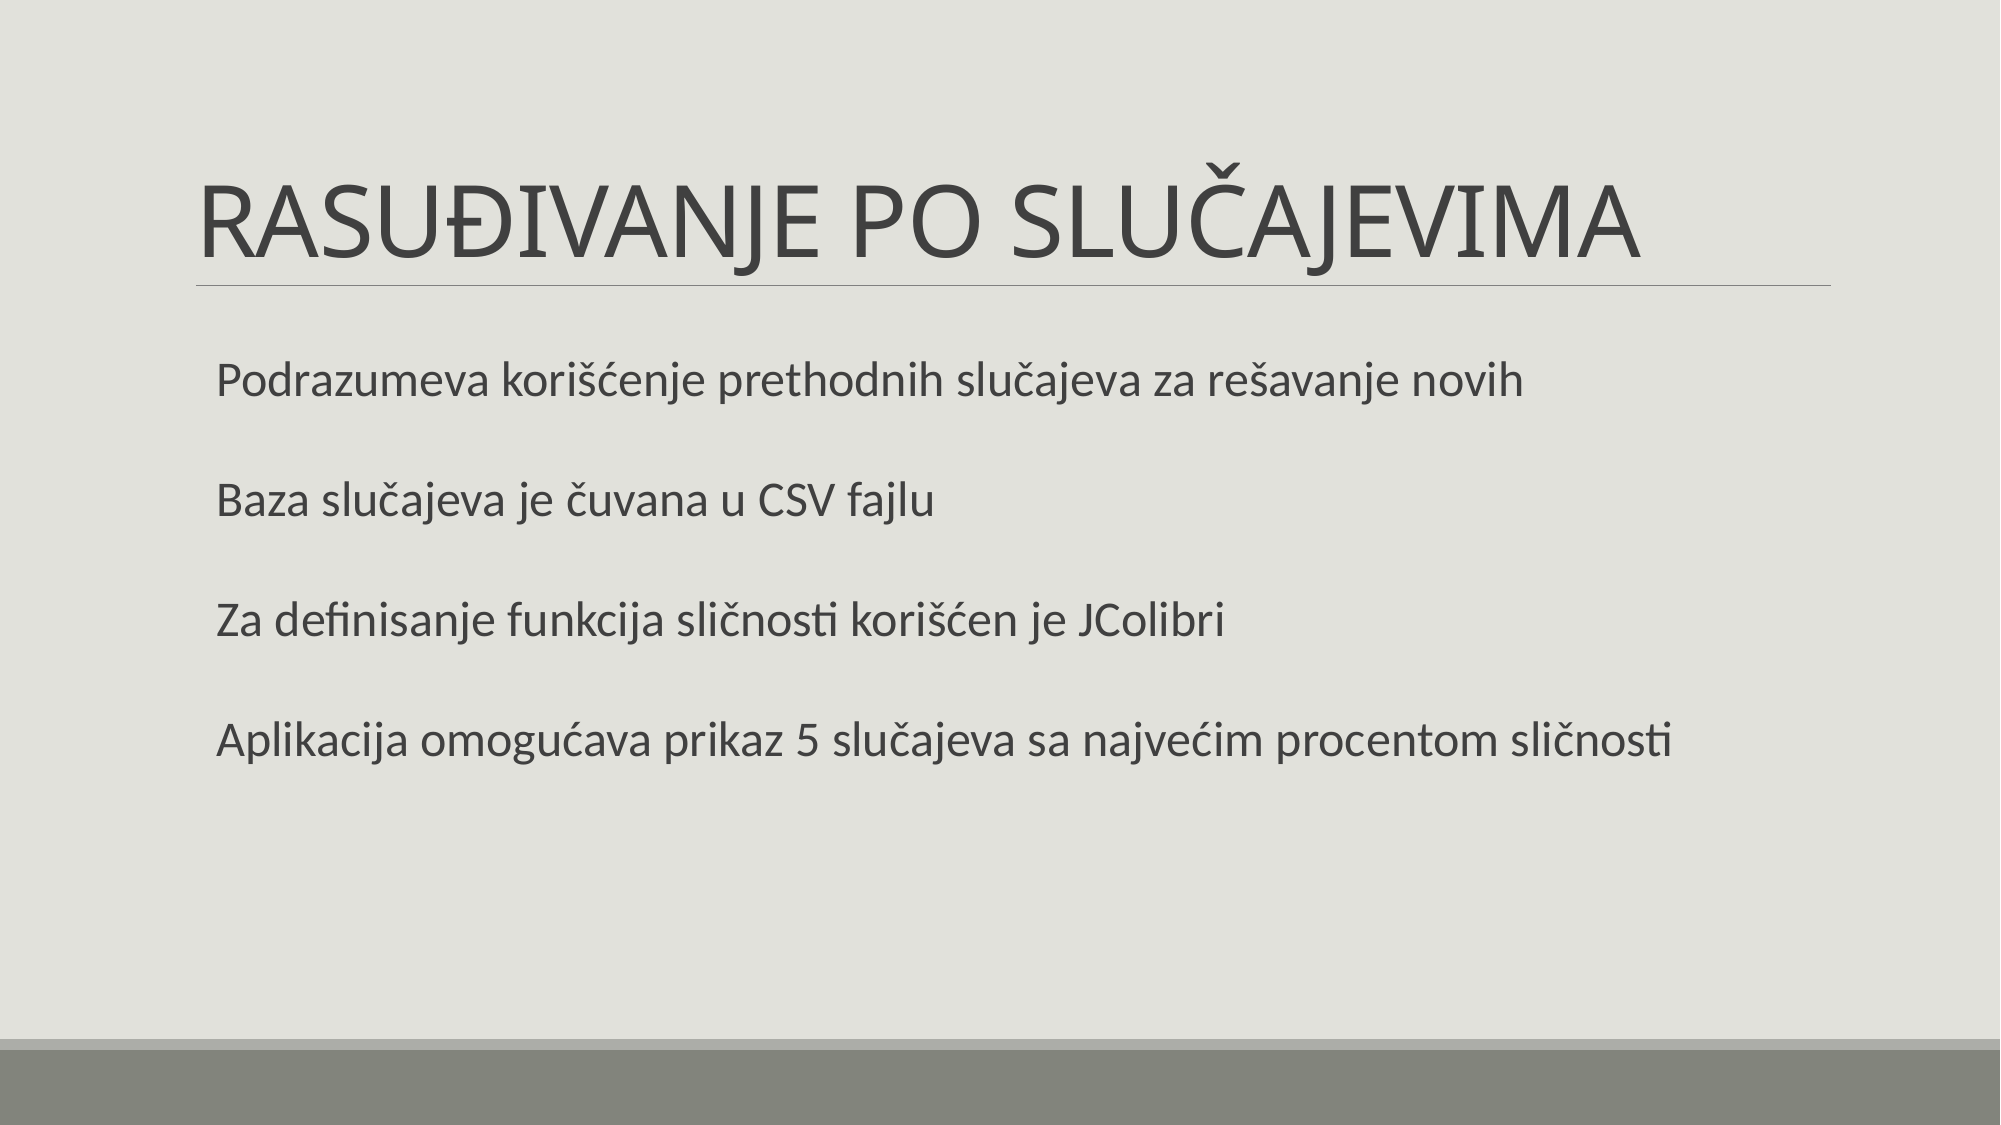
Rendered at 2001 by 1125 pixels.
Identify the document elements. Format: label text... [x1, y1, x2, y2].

text_box Podrazumeva korišćenje prethodnih slučajeva za rešavanje novih Baza slučajeva je čuvana u CSV fajlu Za definisanje funkcija sličnosti korišćen je JColibri Aplikacija omogućava prikaz 5 slučajeva sa najvećim procentom sličnosti [201, 338, 1842, 844]
title RASUĐIVANJE PO SLUČAJEVIMA [180, 47, 1830, 285]
